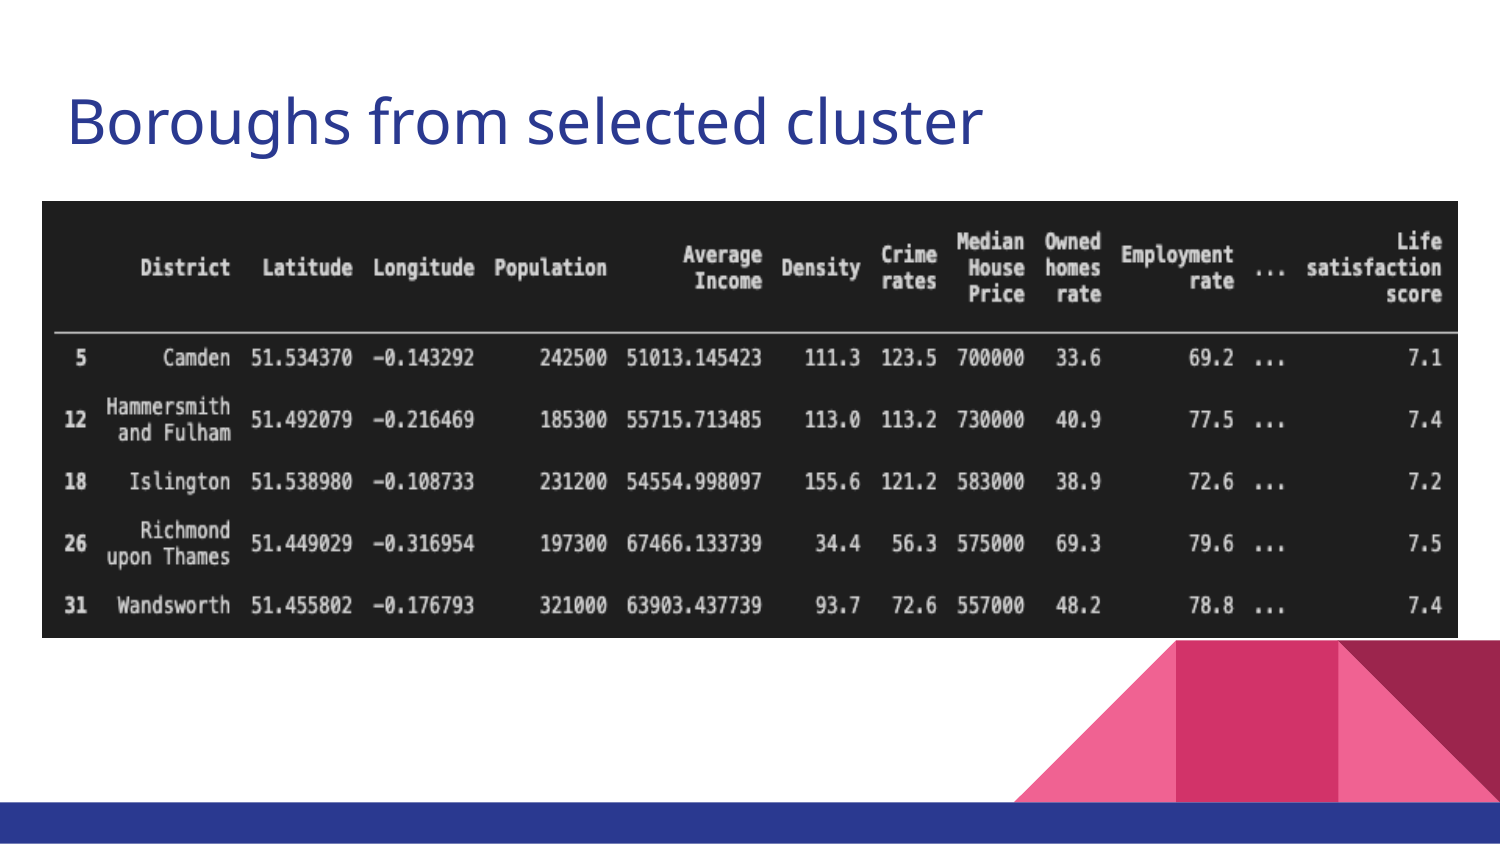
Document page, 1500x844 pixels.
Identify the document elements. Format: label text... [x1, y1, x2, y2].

title Boroughs from selected cluster [51, 67, 1449, 167]
picture [41, 201, 1458, 638]
